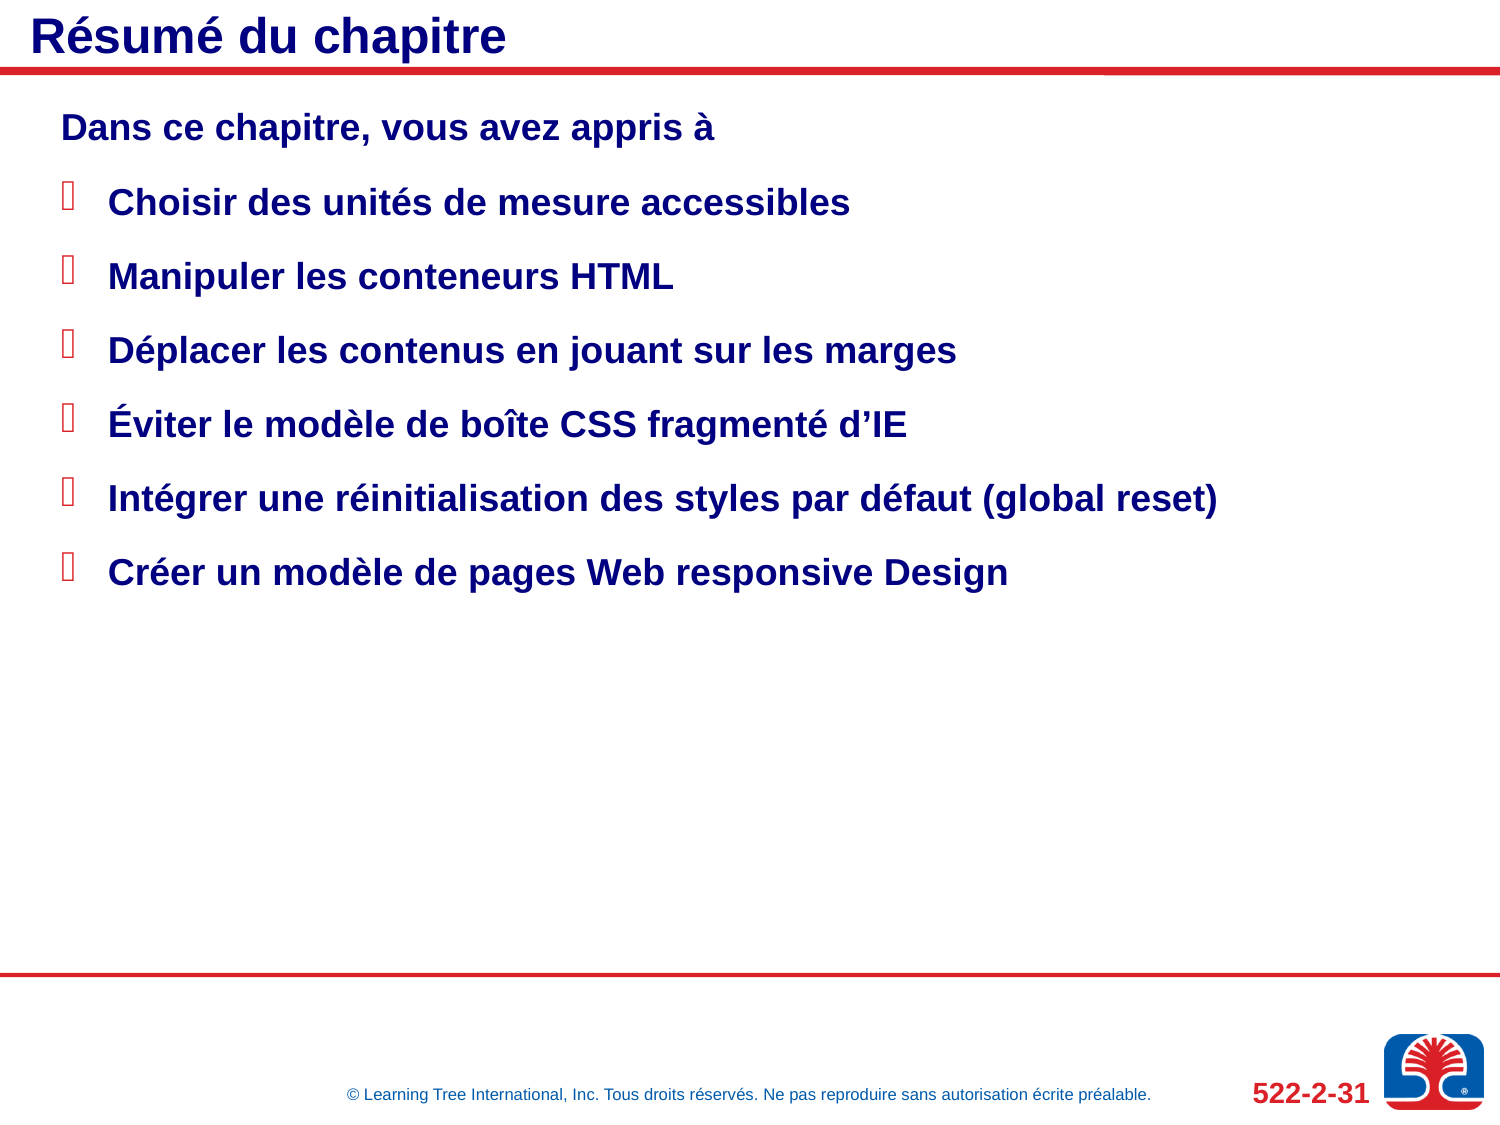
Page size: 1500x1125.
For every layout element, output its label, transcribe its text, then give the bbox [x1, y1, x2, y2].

list Dans ce chapitre, vous avez appris à Choisir des unités de mesure accessibles Manipuler les conteneurs HTML Déplacer les contenus en jouant sur les marges Éviter le modèle de boîte CSS fragmenté d’IE Intégrer une réinitialisation des styles par défaut (global reset) Créer un modèle de pages Web responsive Design [45, 95, 1457, 606]
title Résumé du chapitre [0, 0, 1500, 67]
picture [1384, 1034, 1484, 1110]
